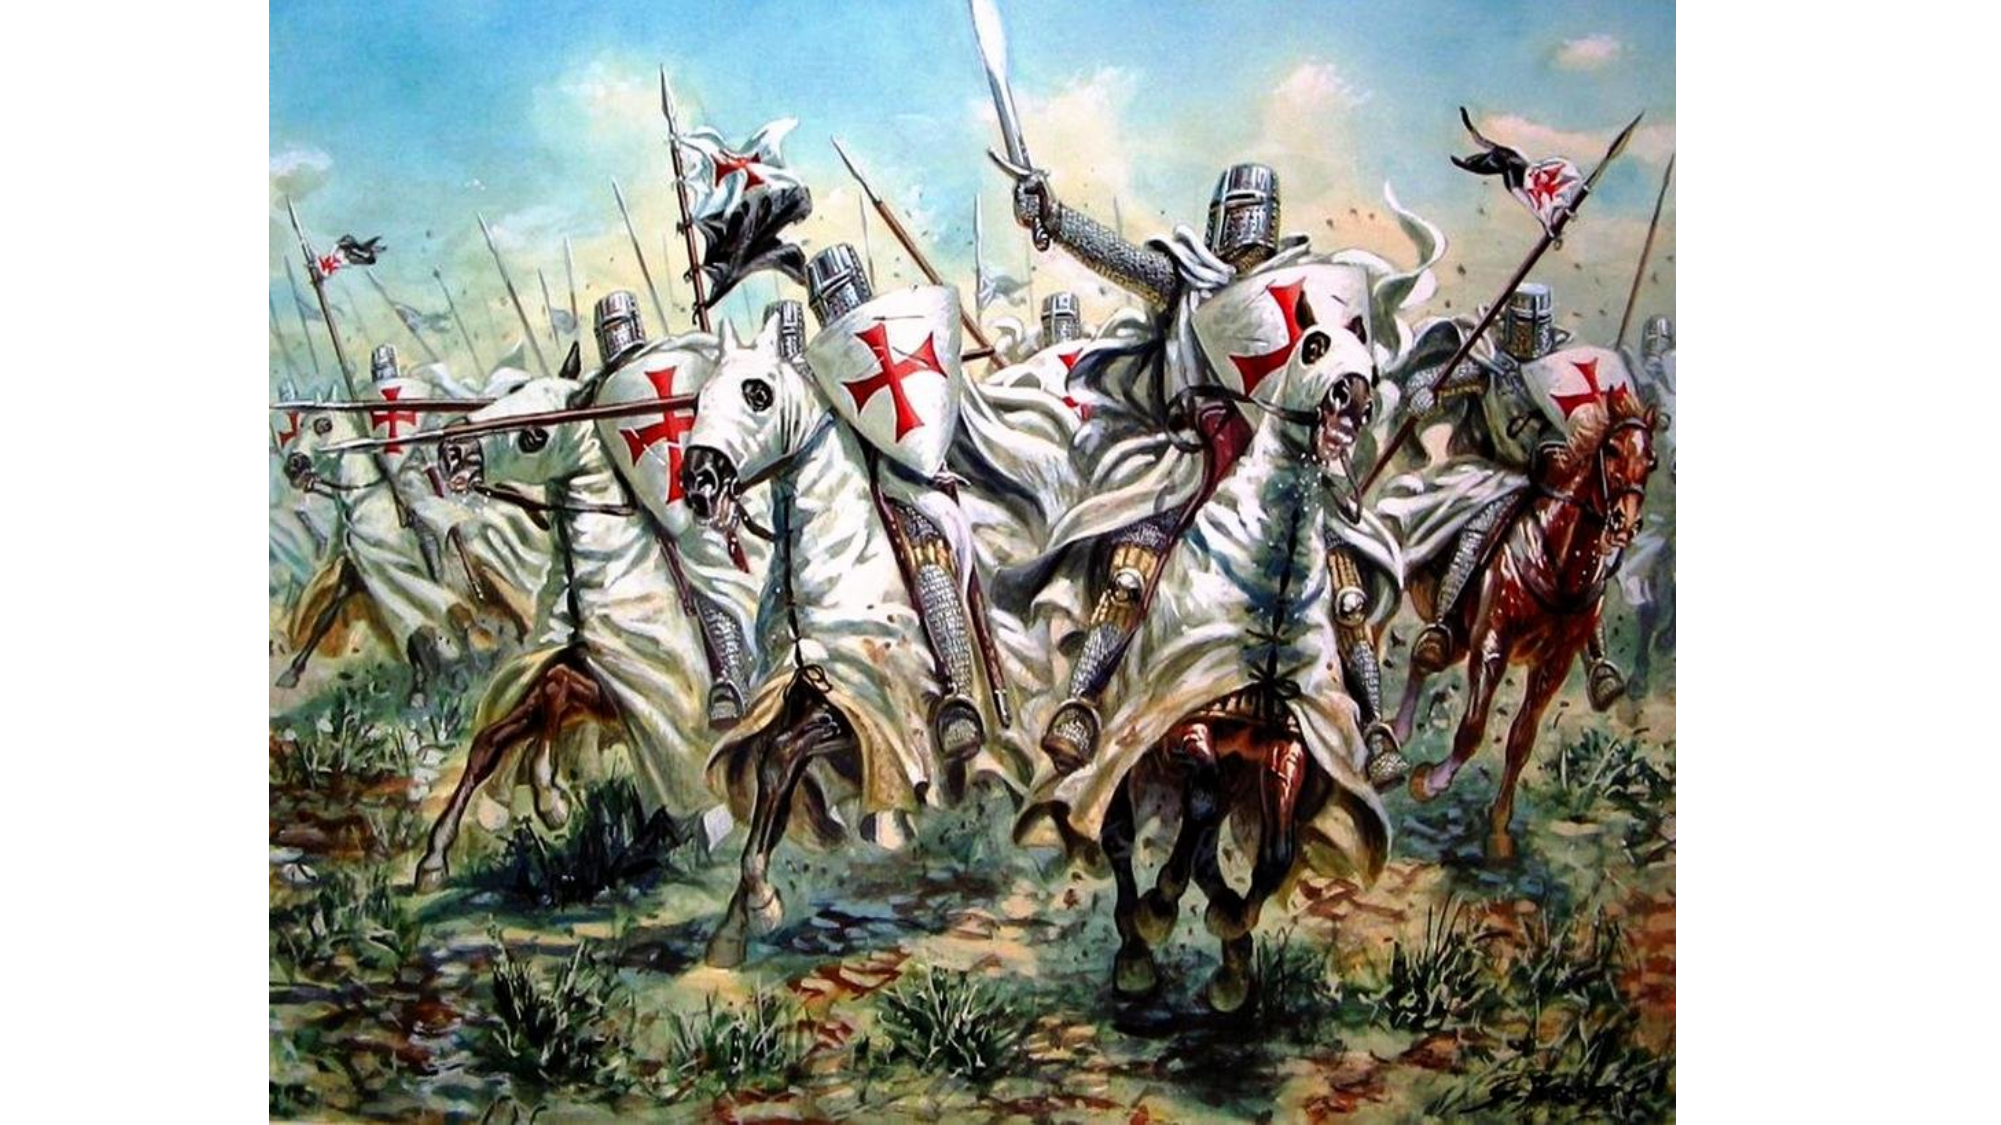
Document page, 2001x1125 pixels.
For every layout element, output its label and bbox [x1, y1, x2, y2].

list [269, 0, 1676, 1125]
